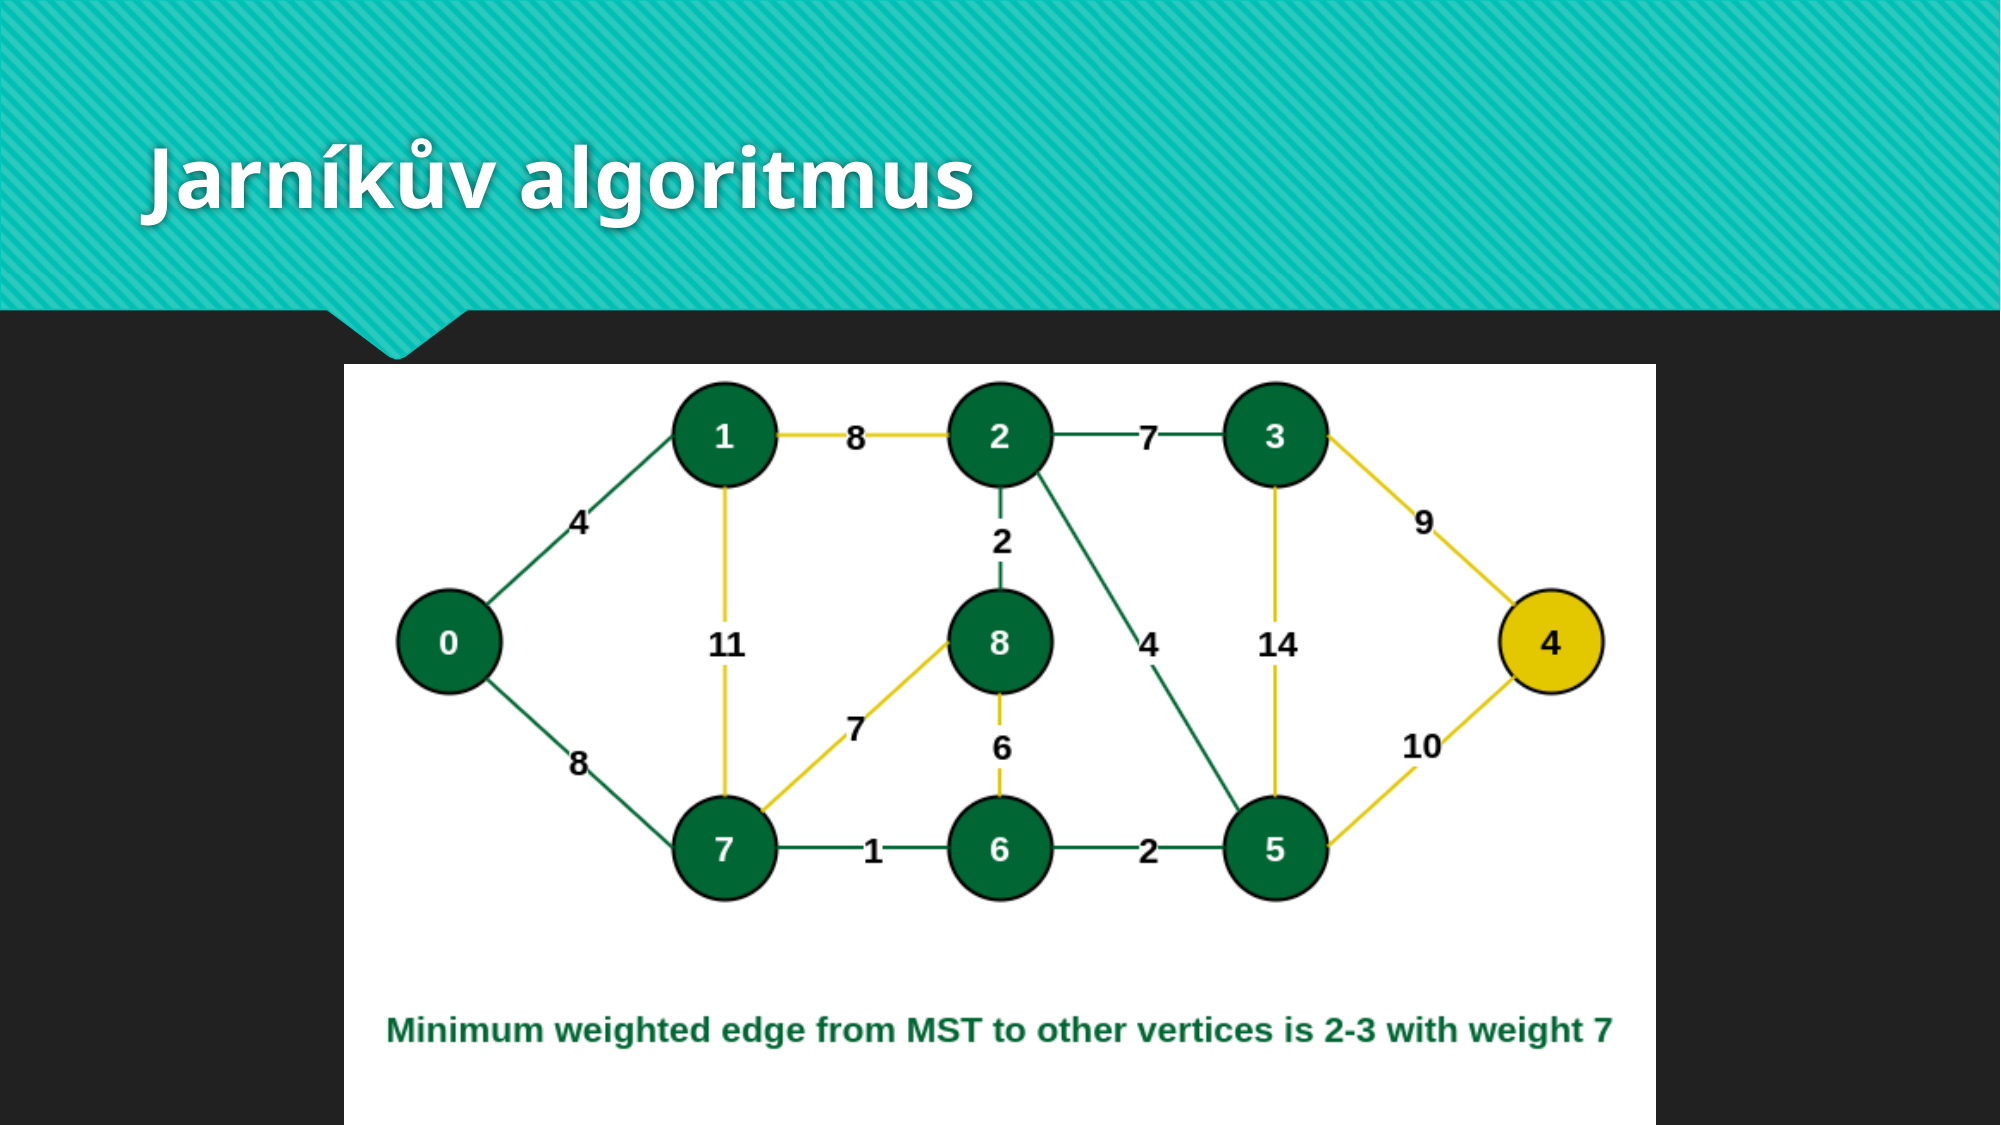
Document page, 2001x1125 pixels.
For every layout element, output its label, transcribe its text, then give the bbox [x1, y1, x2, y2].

picture [344, 364, 1656, 1125]
title Jarníkův algoritmus [132, 73, 1868, 233]
